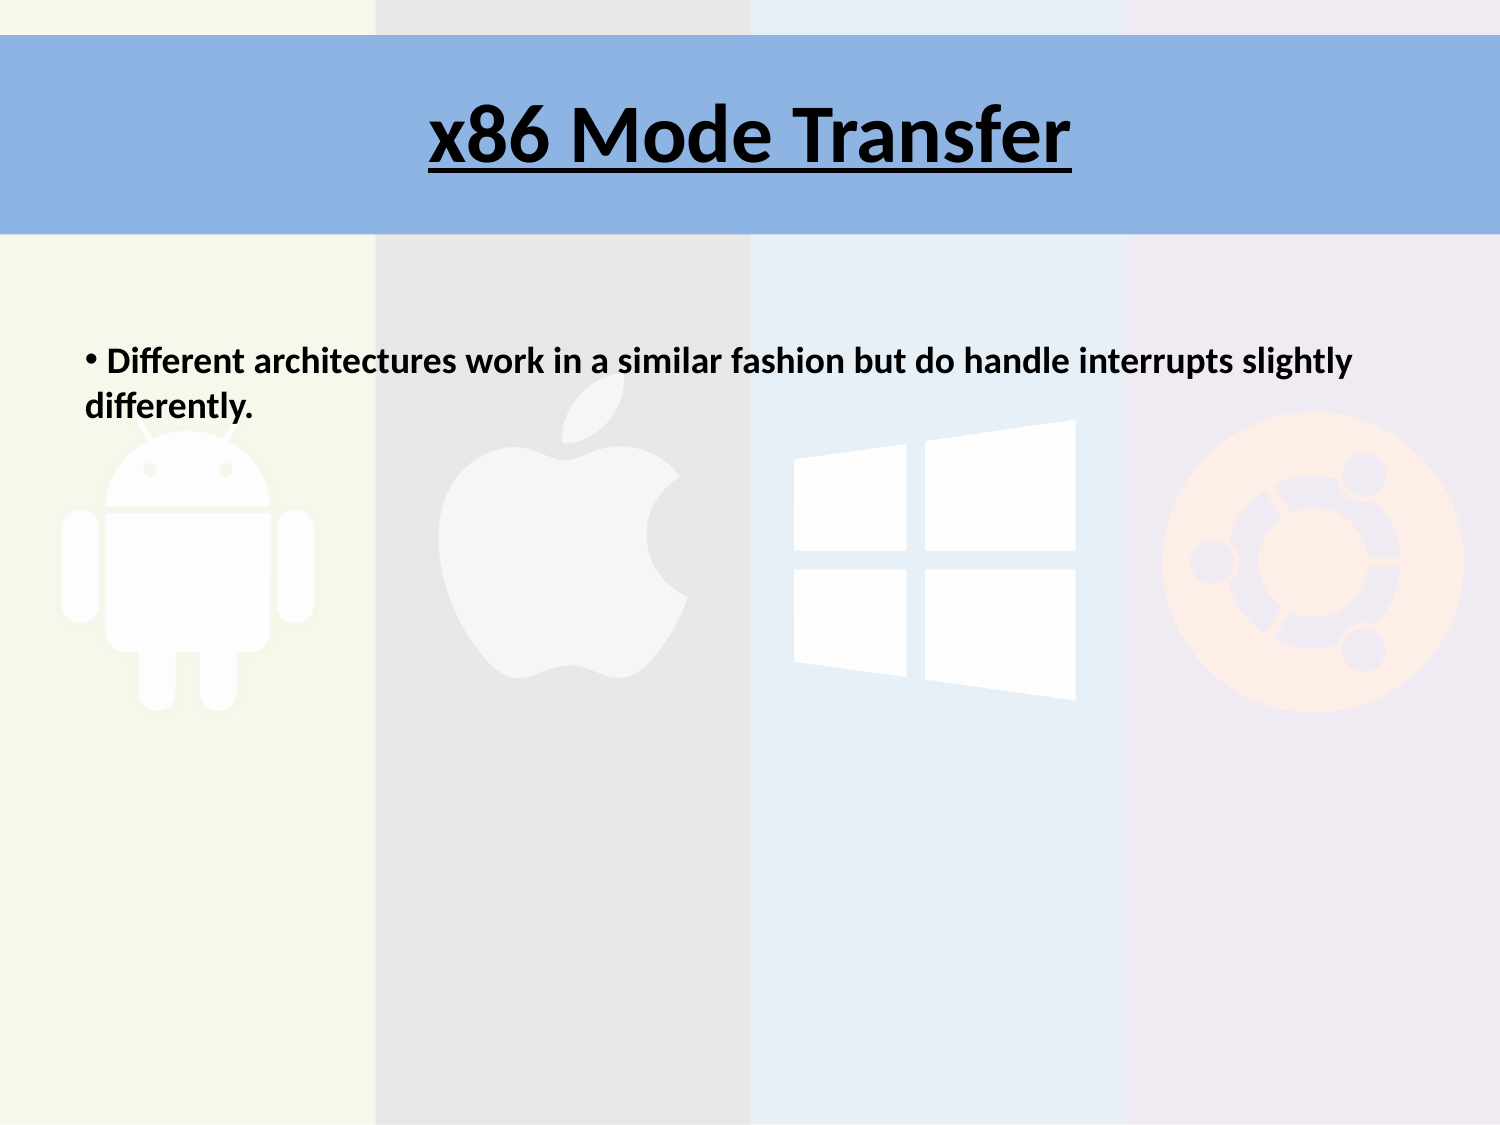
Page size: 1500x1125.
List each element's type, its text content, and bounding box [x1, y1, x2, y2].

text_box Different architectures work in a similar fashion but do handle interrupts slightly differently. [70, 328, 1383, 479]
text_box [0, 33, 1500, 236]
title x86 Mode Transfer [17, 58, 1483, 200]
